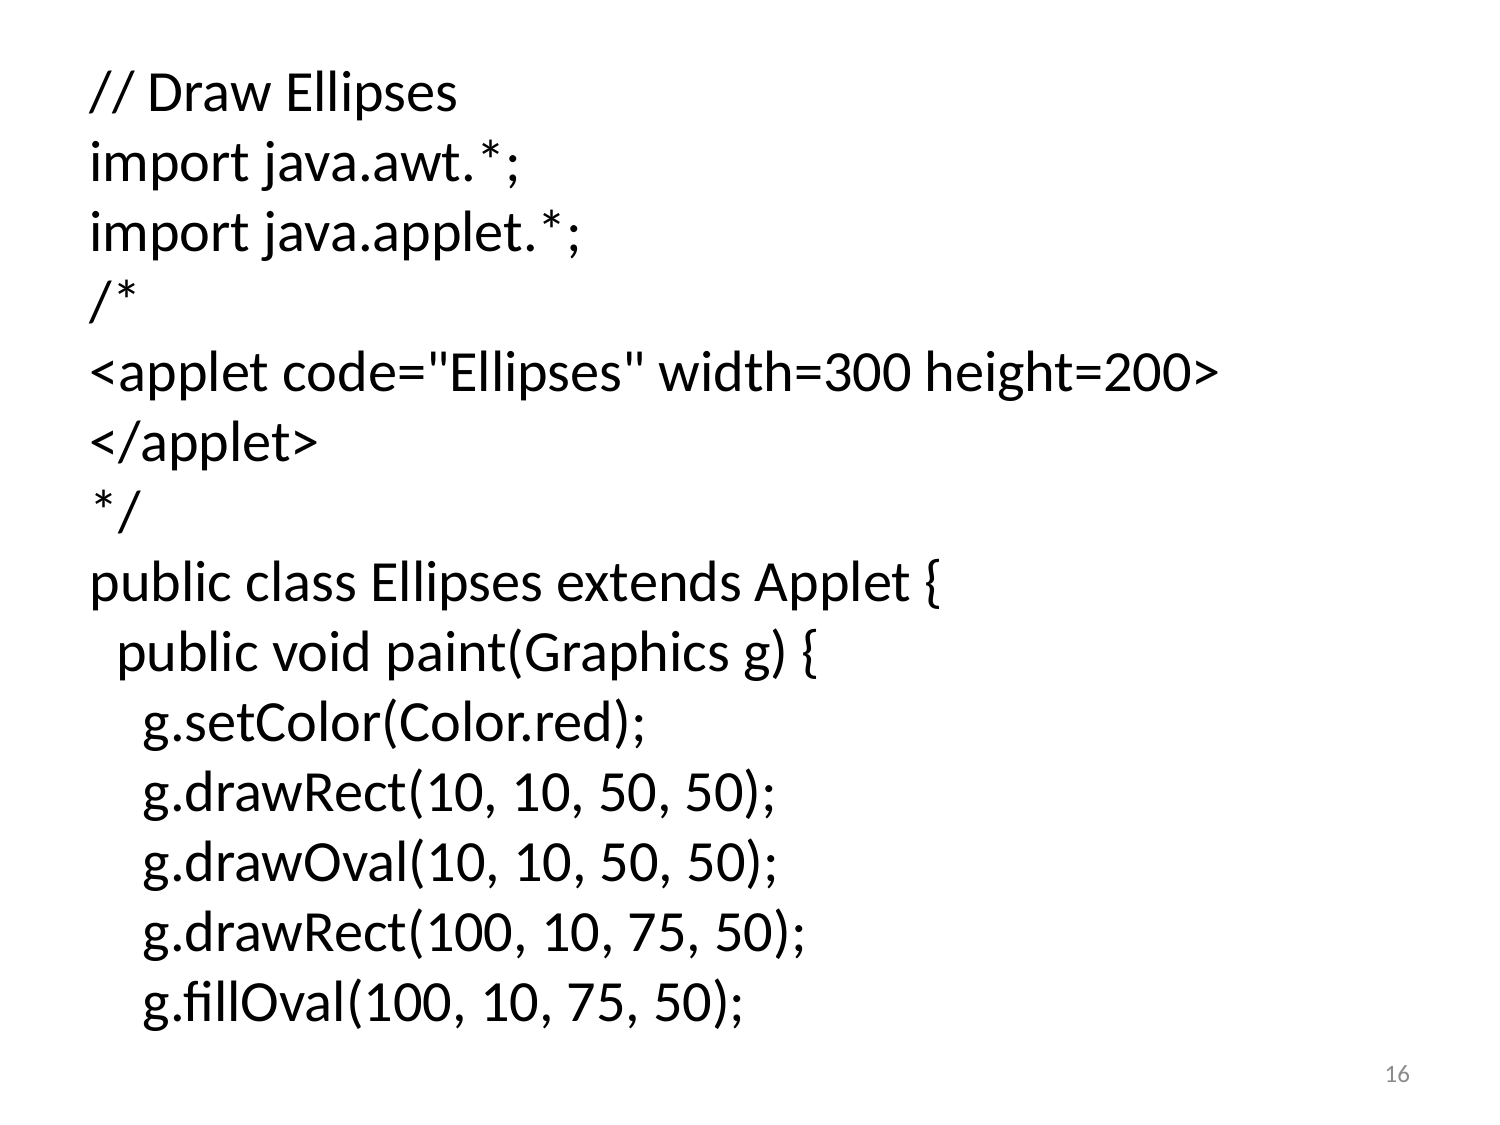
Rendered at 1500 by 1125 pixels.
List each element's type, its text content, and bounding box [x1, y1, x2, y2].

slide_number 16 [1074, 1042, 1425, 1103]
text_box // Draw Ellipses import java.awt.*; import java.applet.*; /* <applet code="Ellipses" width=300 height=200> </applet> */ public class Ellipses extends Applet { public void paint(Graphics g) { g.setColor(Color.red); g.drawRect(10, 10, 50, 50); g.drawOval(10, 10, 50, 50); g.drawRect(100, 10, 75, 50); g.fillOval(100, 10, 75, 50); [74, 45, 1425, 1041]
